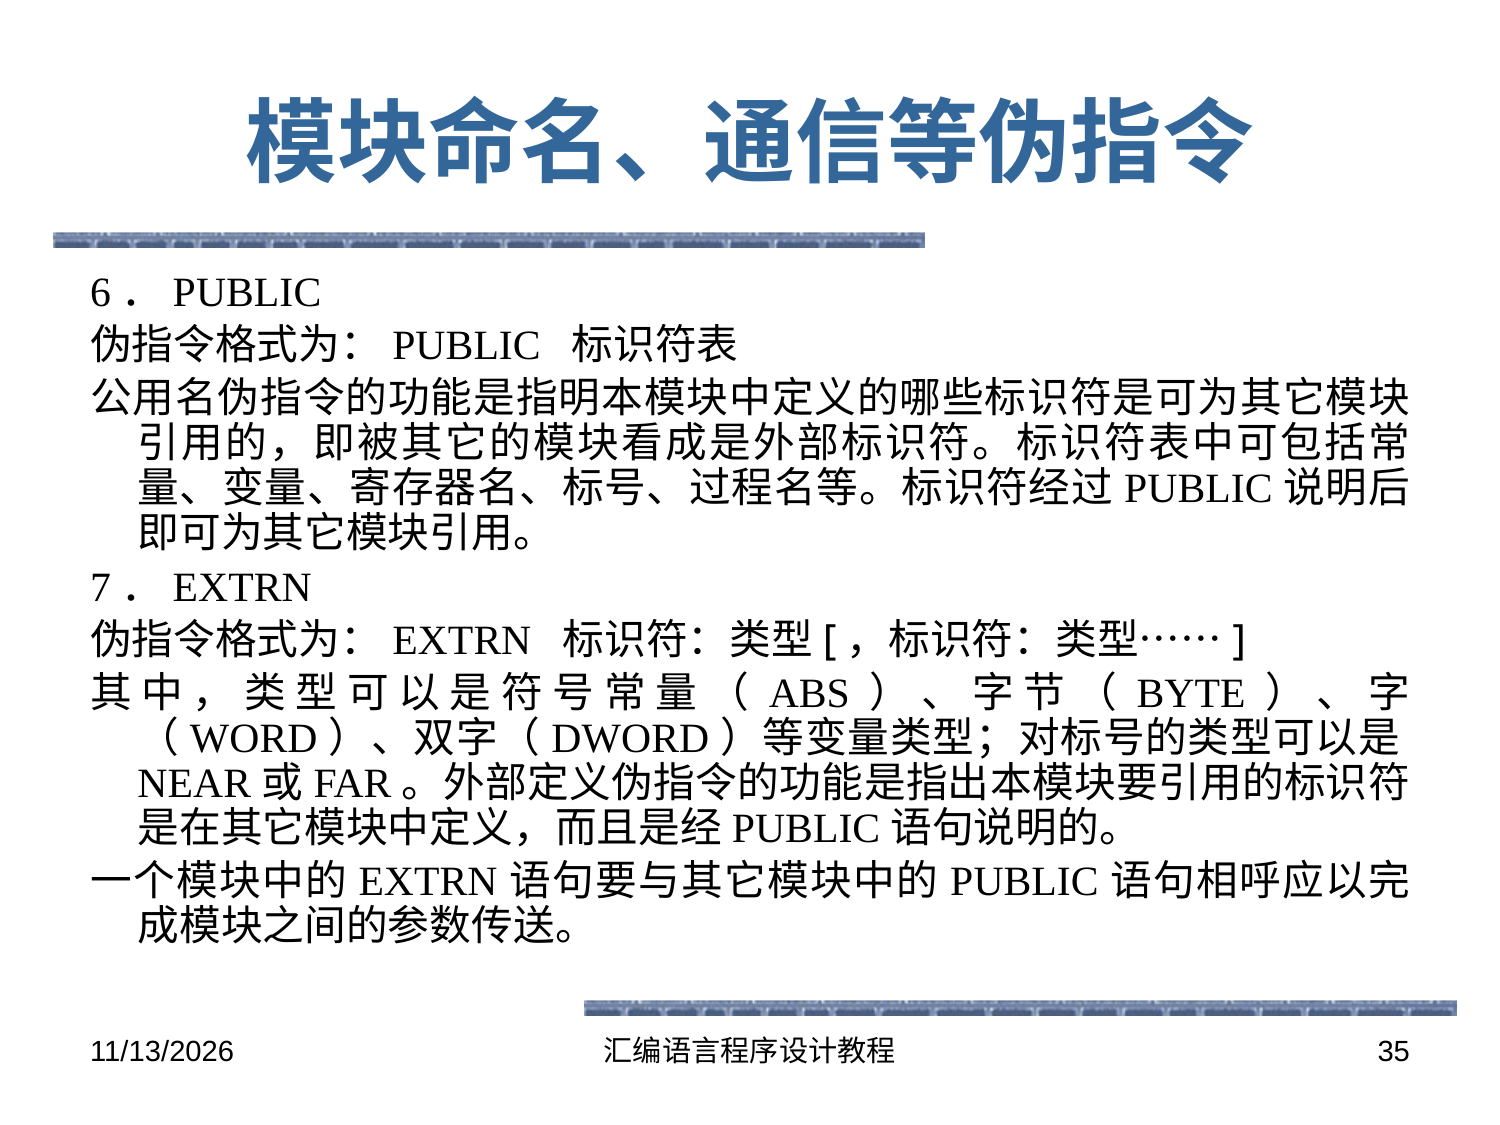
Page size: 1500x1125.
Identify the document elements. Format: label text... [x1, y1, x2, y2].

list 6．PUBLIC 伪指令格式为：PUBLIC 标识符表 公用名伪指令的功能是指明本模块中定义的哪些标识符是可为其它模块引用的，即被其它的模块看成是外部标识符。标识符表中可包括常量、变量、寄存器名、标号、过程名等。标识符经过PUBLIC说明后即可为其它模块引用。 7．EXTRN 伪指令格式为：EXTRN 标识符：类型[，标识符：类型……] 其中，类型可以是符号常量（ABS）、字节（BYTE）、字（WORD）、双字（DWORD）等变量类型；对标号的类型可以是NEAR或FAR。外部定义伪指令的功能是指出本模块要引用的标识符是在其它模块中定义，而且是经PUBLIC语句说明的。 一个模块中的EXTRN语句要与其它模块中的PUBLIC语句相呼应以完成模块之间的参数传送。 [74, 262, 1426, 1006]
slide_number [74, 1024, 426, 1103]
picture [53, 231, 925, 248]
picture [584, 999, 1457, 1016]
footer 汇编语言程序设计教程 [512, 1024, 988, 1103]
title 模块命名、通信等伪指令 [74, 44, 1426, 233]
slide_number 35 [1074, 1024, 1426, 1103]
